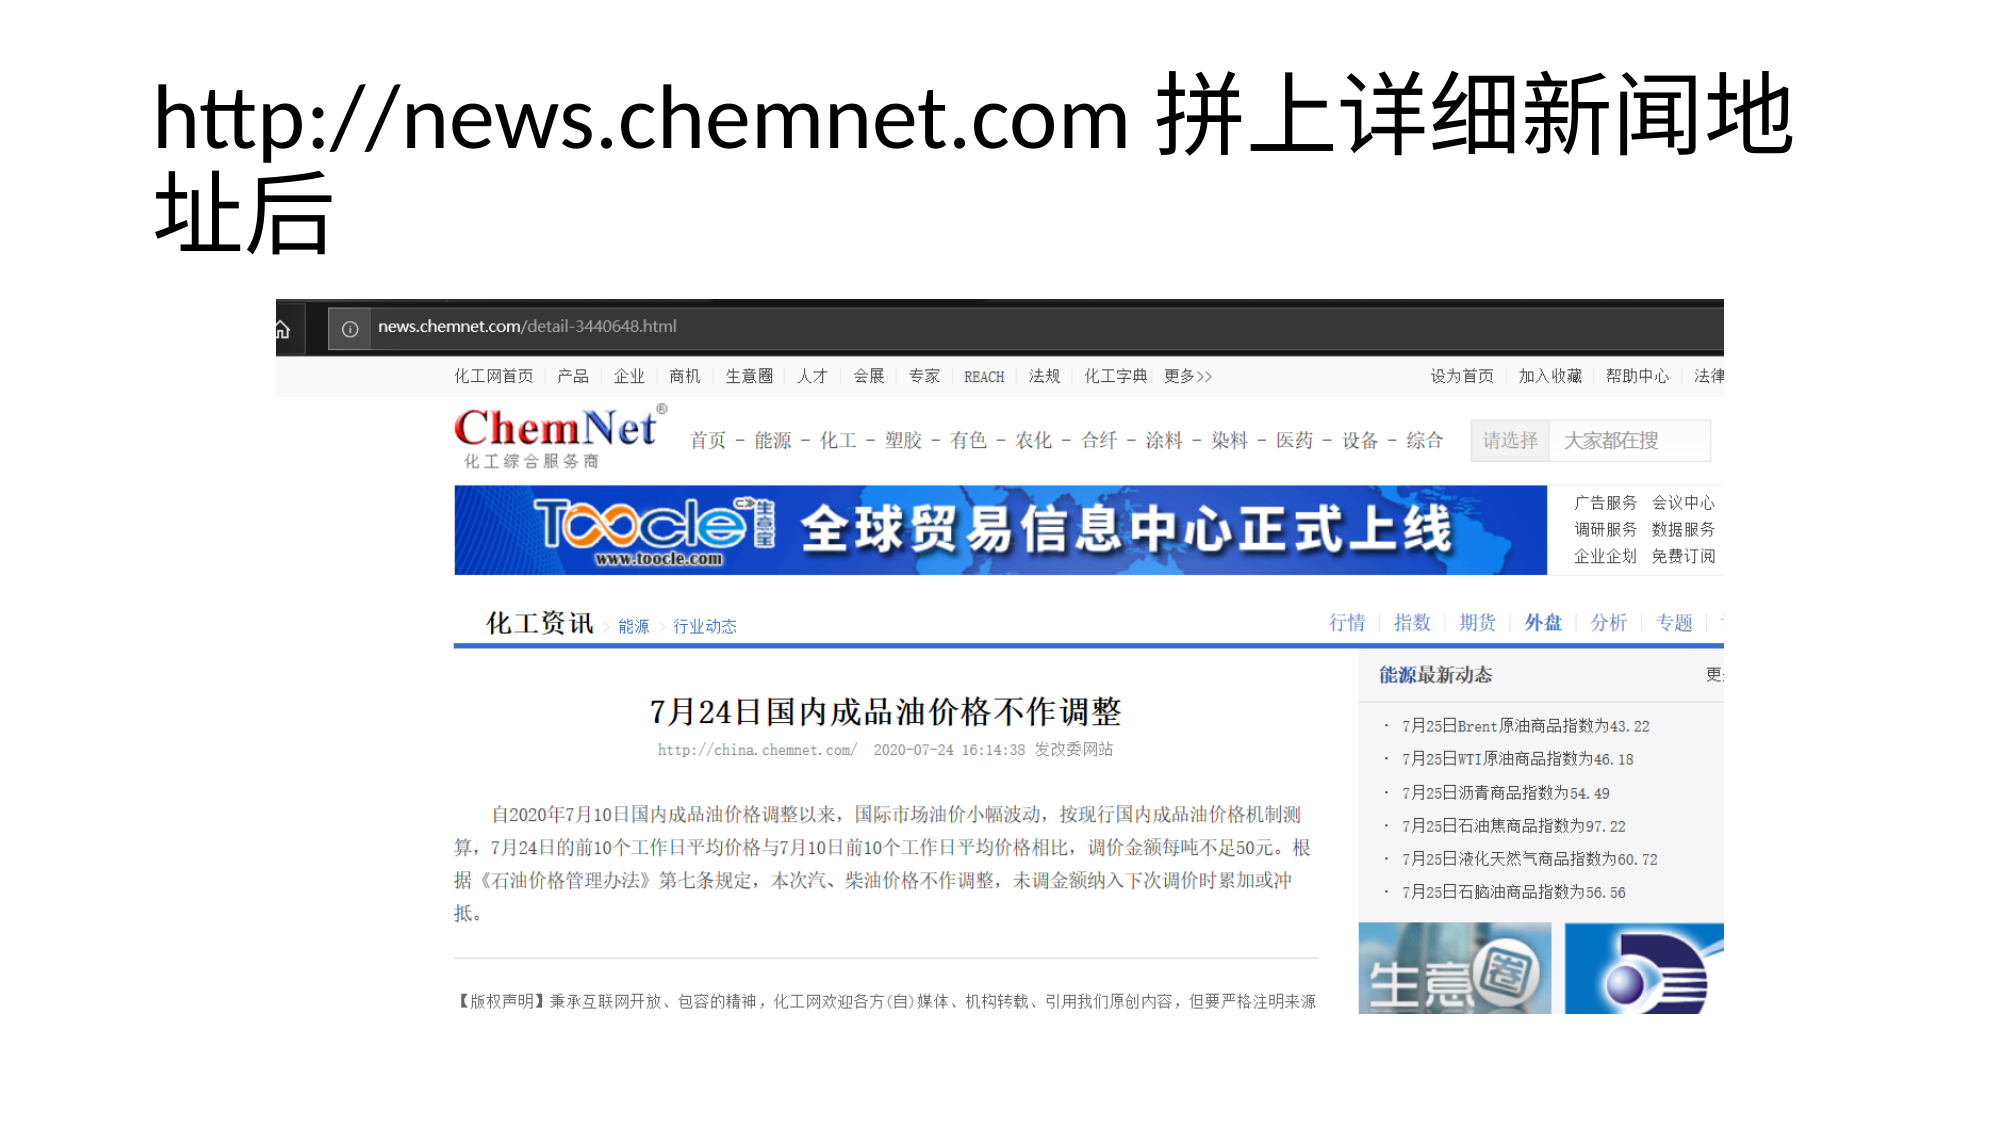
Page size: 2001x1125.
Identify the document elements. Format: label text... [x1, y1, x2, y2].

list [276, 299, 1724, 1014]
title http://news.chemnet.com拼上详细新闻地址后 [137, 59, 1863, 278]
